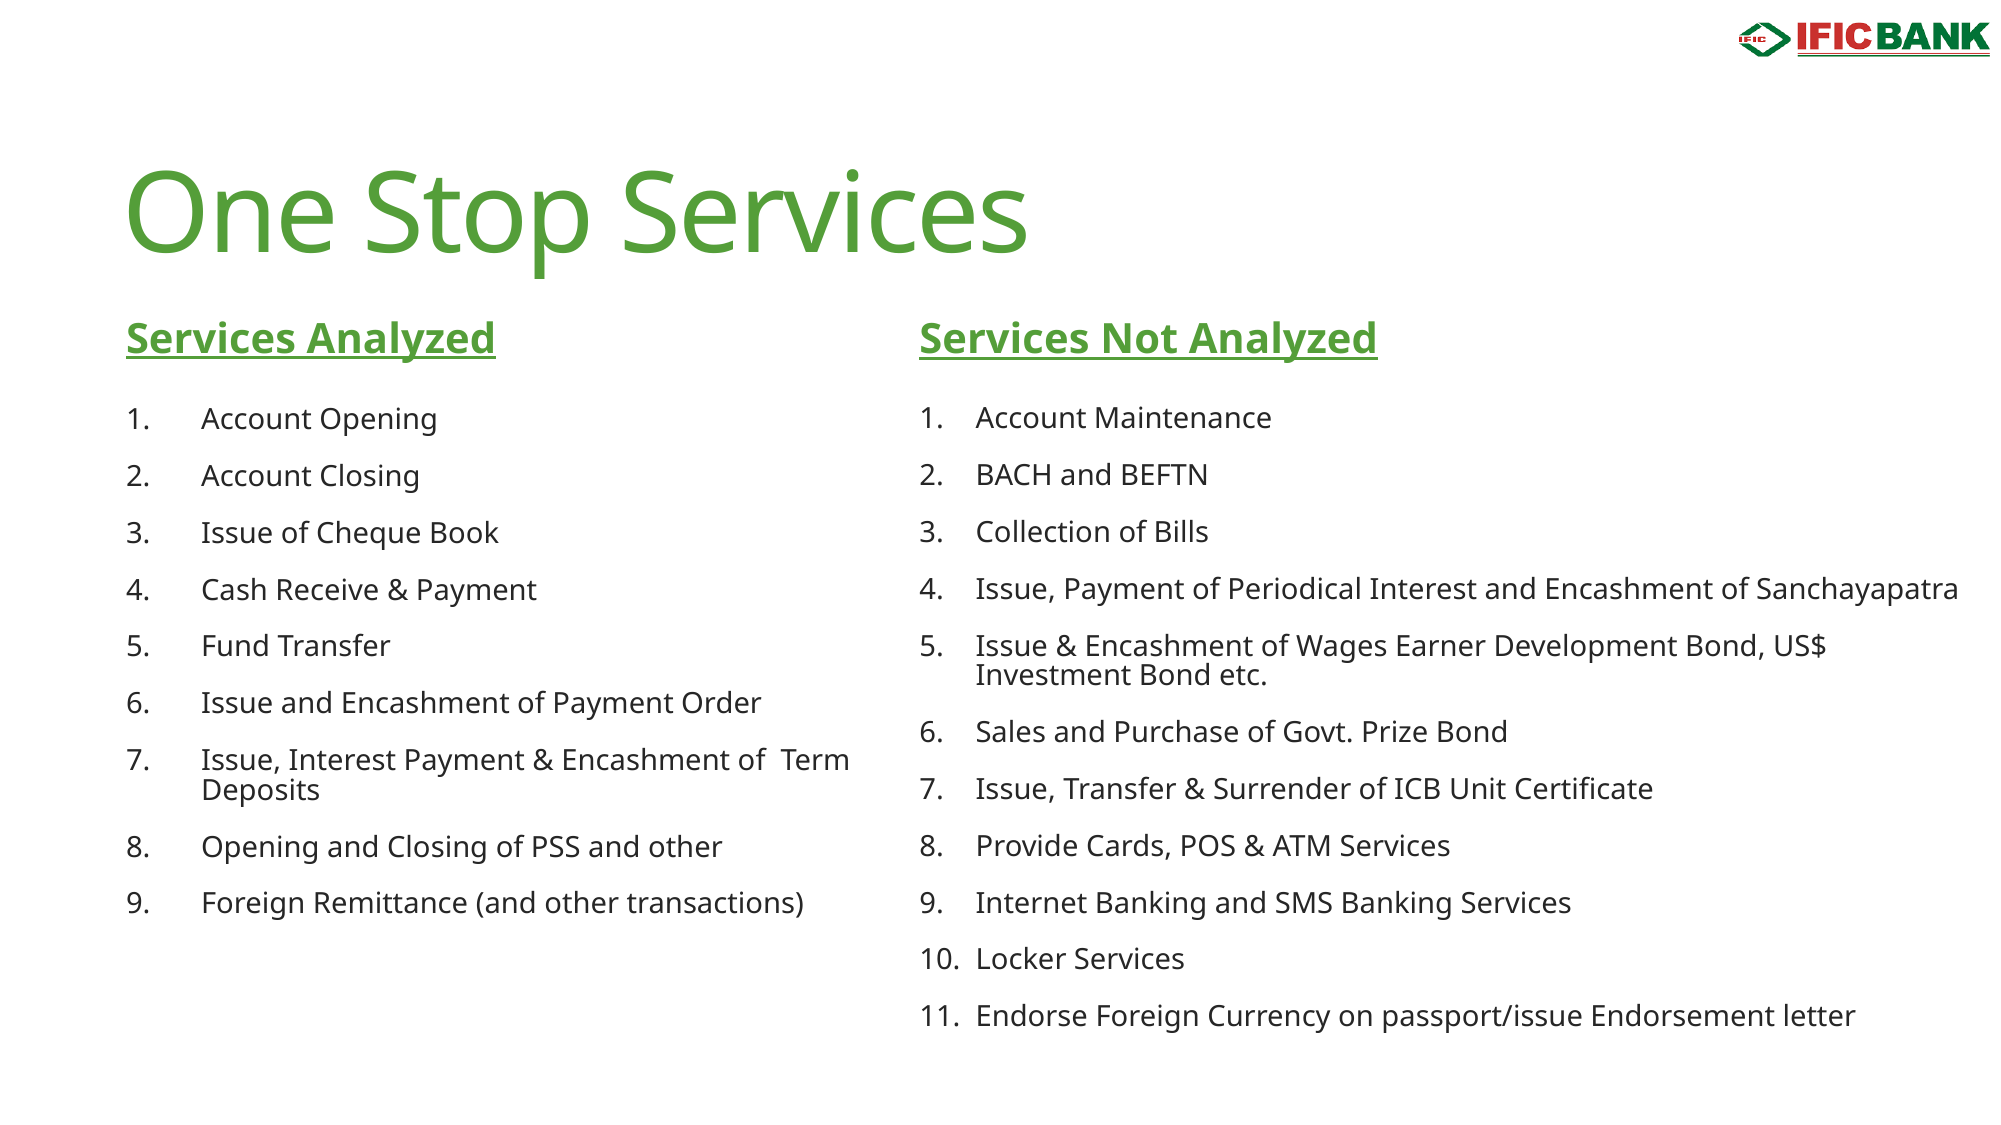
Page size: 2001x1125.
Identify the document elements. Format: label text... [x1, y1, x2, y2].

list Account Maintenance BACH and BEFTN Collection of Bills Issue, Payment of Periodical Interest and Encashment of Sanchayapatra Issue & Encashment of Wages Earner Development Bond, US$ Investment Bond etc. Sales and Purchase of Govt. Prize Bond Issue, Transfer & Surrender of ICB Unit Certificate Provide Cards, POS & ATM Services Internet Banking and SMS Banking Services Locker Services Endorse Foreign Currency on passport/issue Endorsement letter [904, 397, 2000, 1012]
picture [1730, 2, 2000, 71]
list Account Opening Account Closing Issue of Cheque Book Cash Receive & Payment Fund Transfer Issue and Encashment of Payment Order Issue, Interest Payment & Encashment of Term Deposits Opening and Closing of PSS and other Foreign Remittance (and other transactions) [111, 398, 876, 1012]
title One Stop Services [107, 81, 1875, 354]
list Services Analyzed [111, 281, 876, 398]
list Services Not Analyzed [904, 281, 1670, 397]
